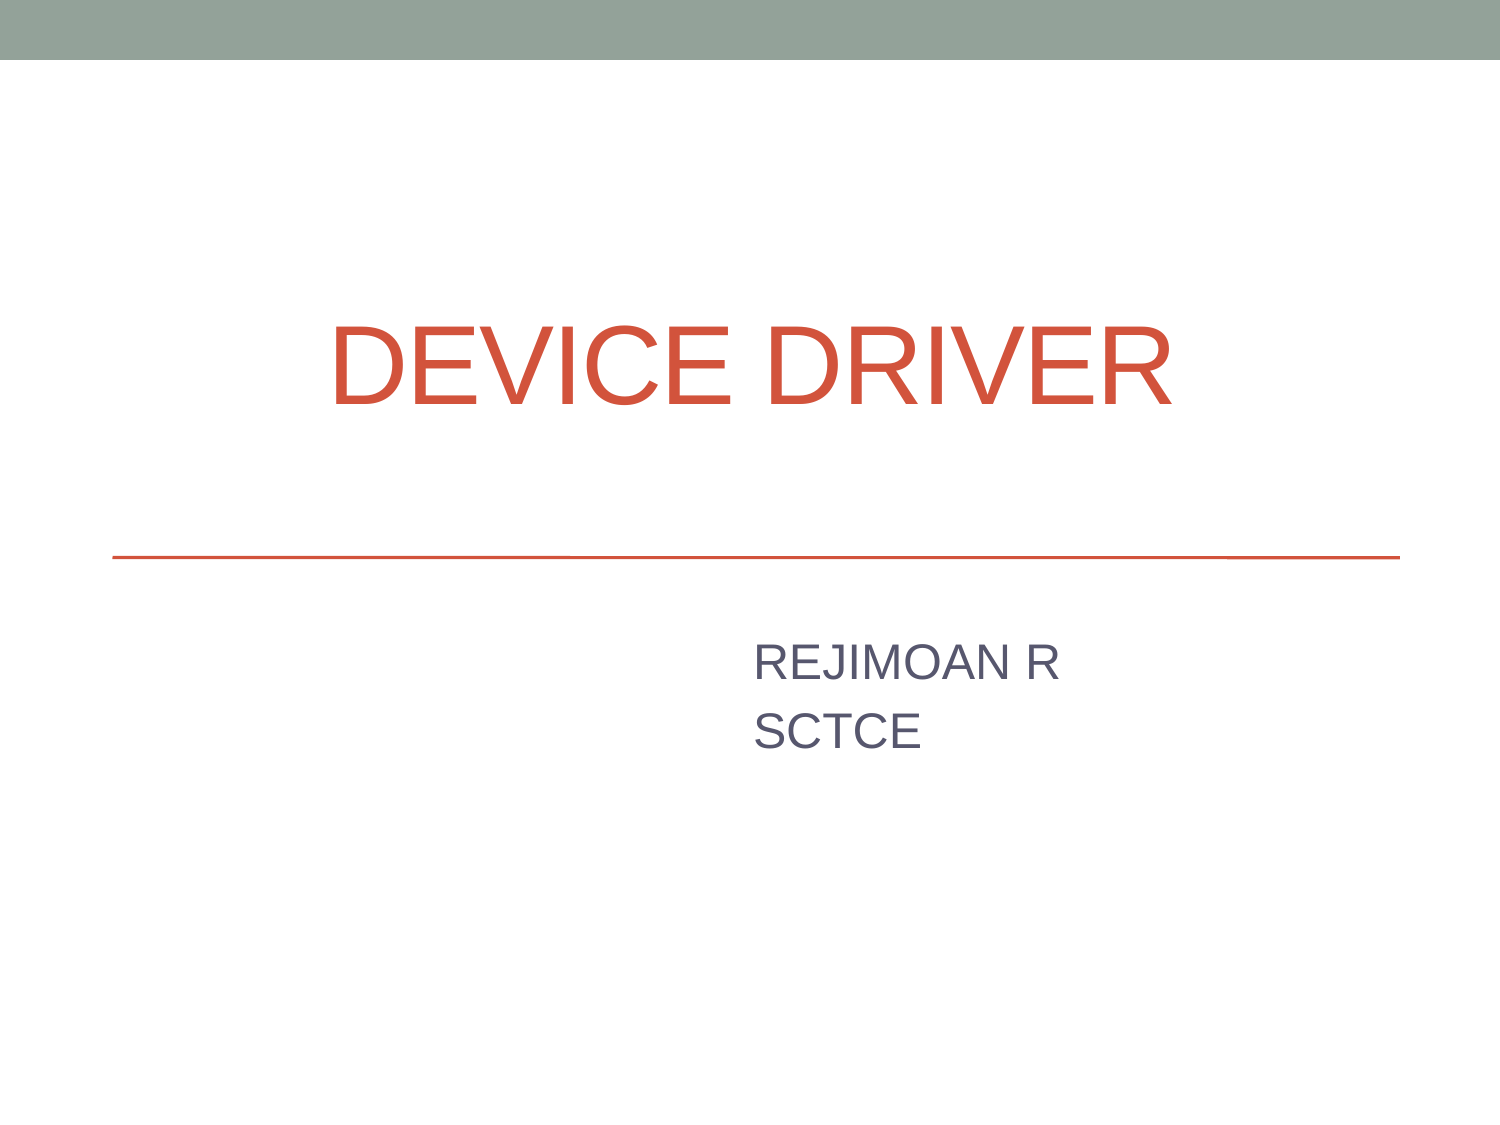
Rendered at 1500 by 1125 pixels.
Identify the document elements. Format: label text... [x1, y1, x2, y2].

subtitle REJIMOAN R SCTCE [738, 621, 1450, 788]
title Device Driver [58, 234, 1447, 435]
